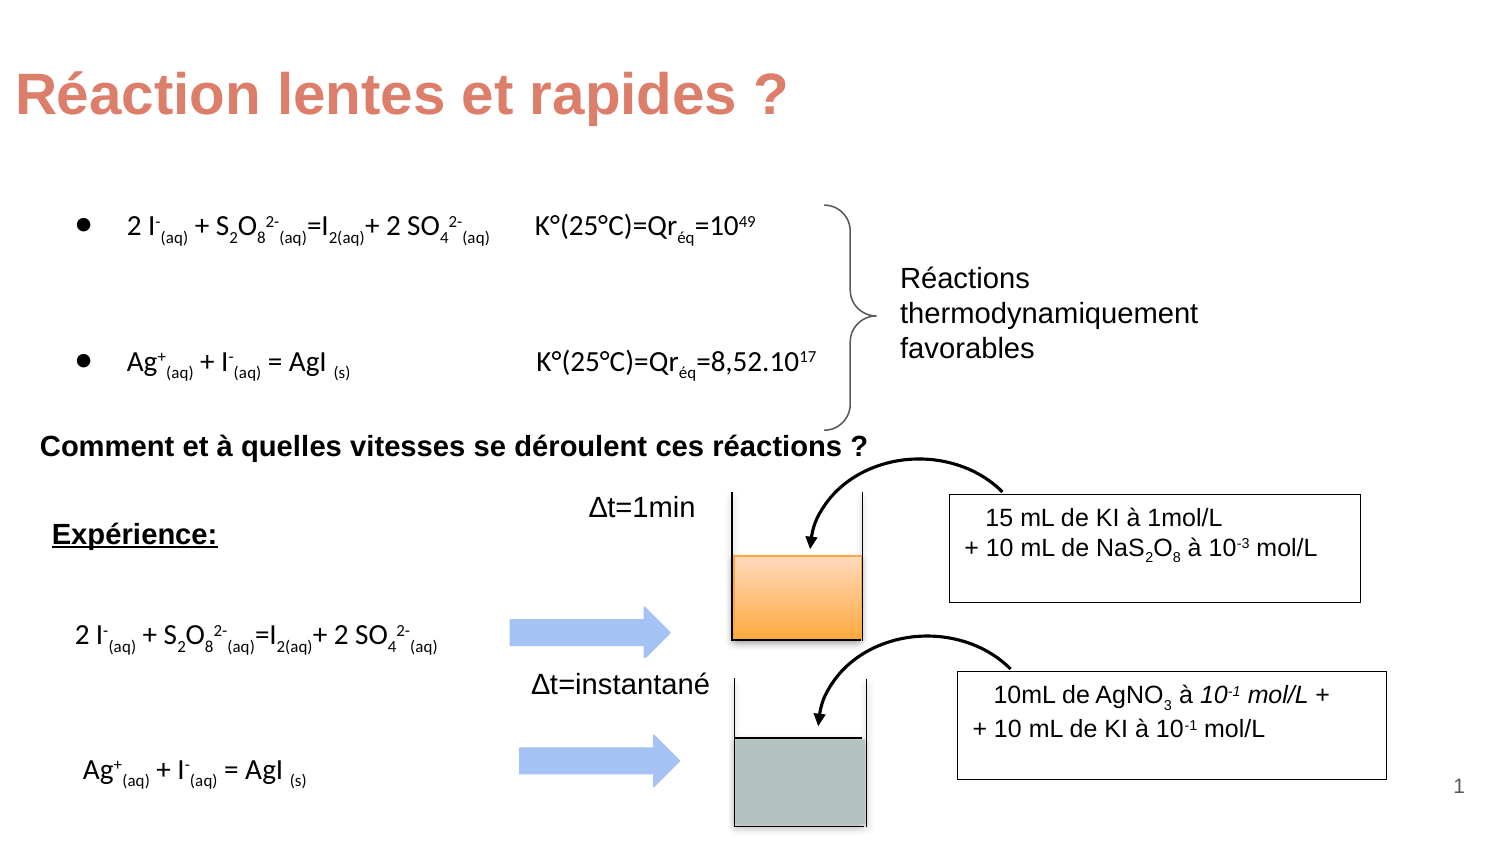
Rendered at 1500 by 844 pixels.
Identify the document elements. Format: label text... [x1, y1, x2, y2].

text_box 10mL de AgNO3 à 10-1 mol/L + + 10 mL de KI à 10-1 mol/L [957, 671, 1387, 780]
text_box Réactions thermodynamiquement favorables [885, 244, 1283, 383]
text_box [731, 491, 863, 641]
slide_number 1 [1389, 764, 1480, 830]
text_box 15 mL de KI à 1mol/L + 10 mL de NaS2O8 à 10-3 mol/L [949, 494, 1361, 603]
text_box [836, 458, 1003, 552]
title Réaction lentes et rapides ? [0, 41, 1500, 136]
text_box ∆t=1min [574, 481, 711, 531]
text_box [824, 205, 877, 411]
text_box t=0s [567, 480, 654, 531]
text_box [734, 677, 867, 828]
text_box [519, 735, 680, 787]
text_box ∆t=instantané [517, 658, 726, 708]
list 2 I-(aq) + S2O82-(aq)=I2(aq)+ 2 SO42-(aq) K°(25°C)=Qréq=1049 Ag+(aq) + I-(aq) = AgI (s) K°(25°C)=Qréq=8,52.1017 [36, 185, 1435, 446]
text_box Comment et à quelles vitesses se déroulent ces réactions ? [24, 411, 1221, 506]
text_box [836, 635, 1012, 729]
text_box Expérience: 2 I-(aq) + S2O82-(aq)=I2(aq)+ 2 SO42-(aq) Ag+(aq) + I-(aq) = AgI (s) [36, 506, 753, 799]
text_box [510, 607, 670, 658]
